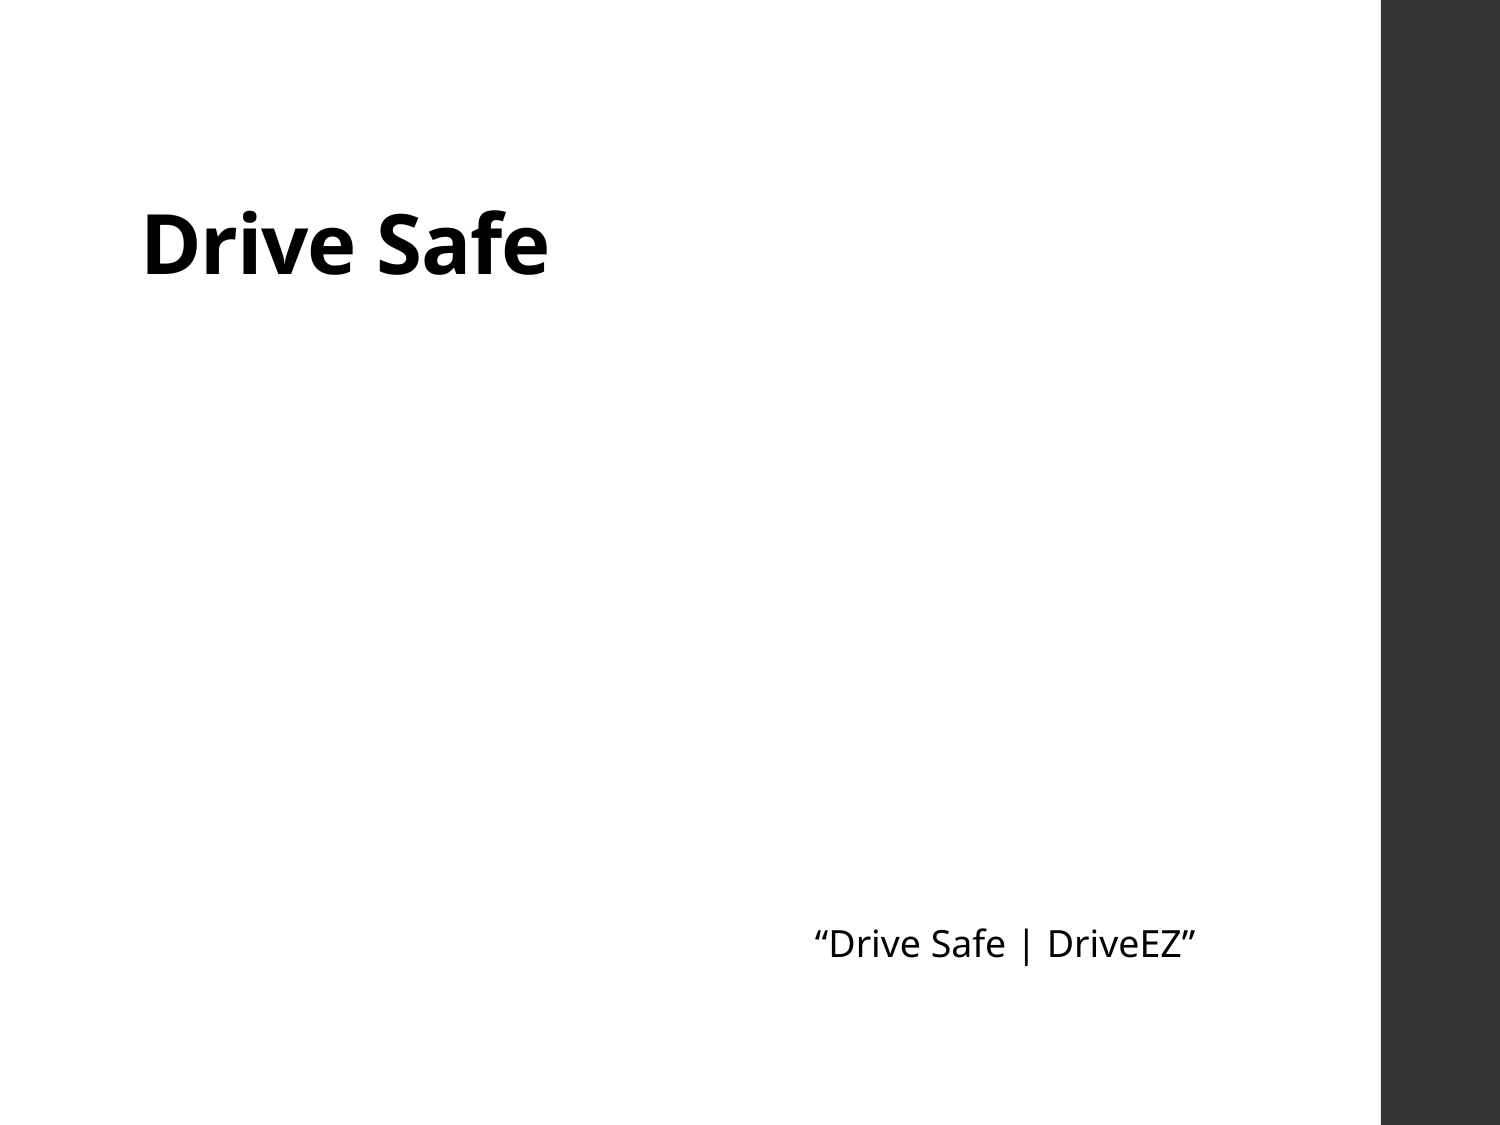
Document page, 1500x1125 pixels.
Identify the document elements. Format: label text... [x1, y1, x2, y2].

text_box “Drive Safe | DriveEZ” [800, 912, 1300, 973]
title Drive Safe [125, 112, 1475, 300]
